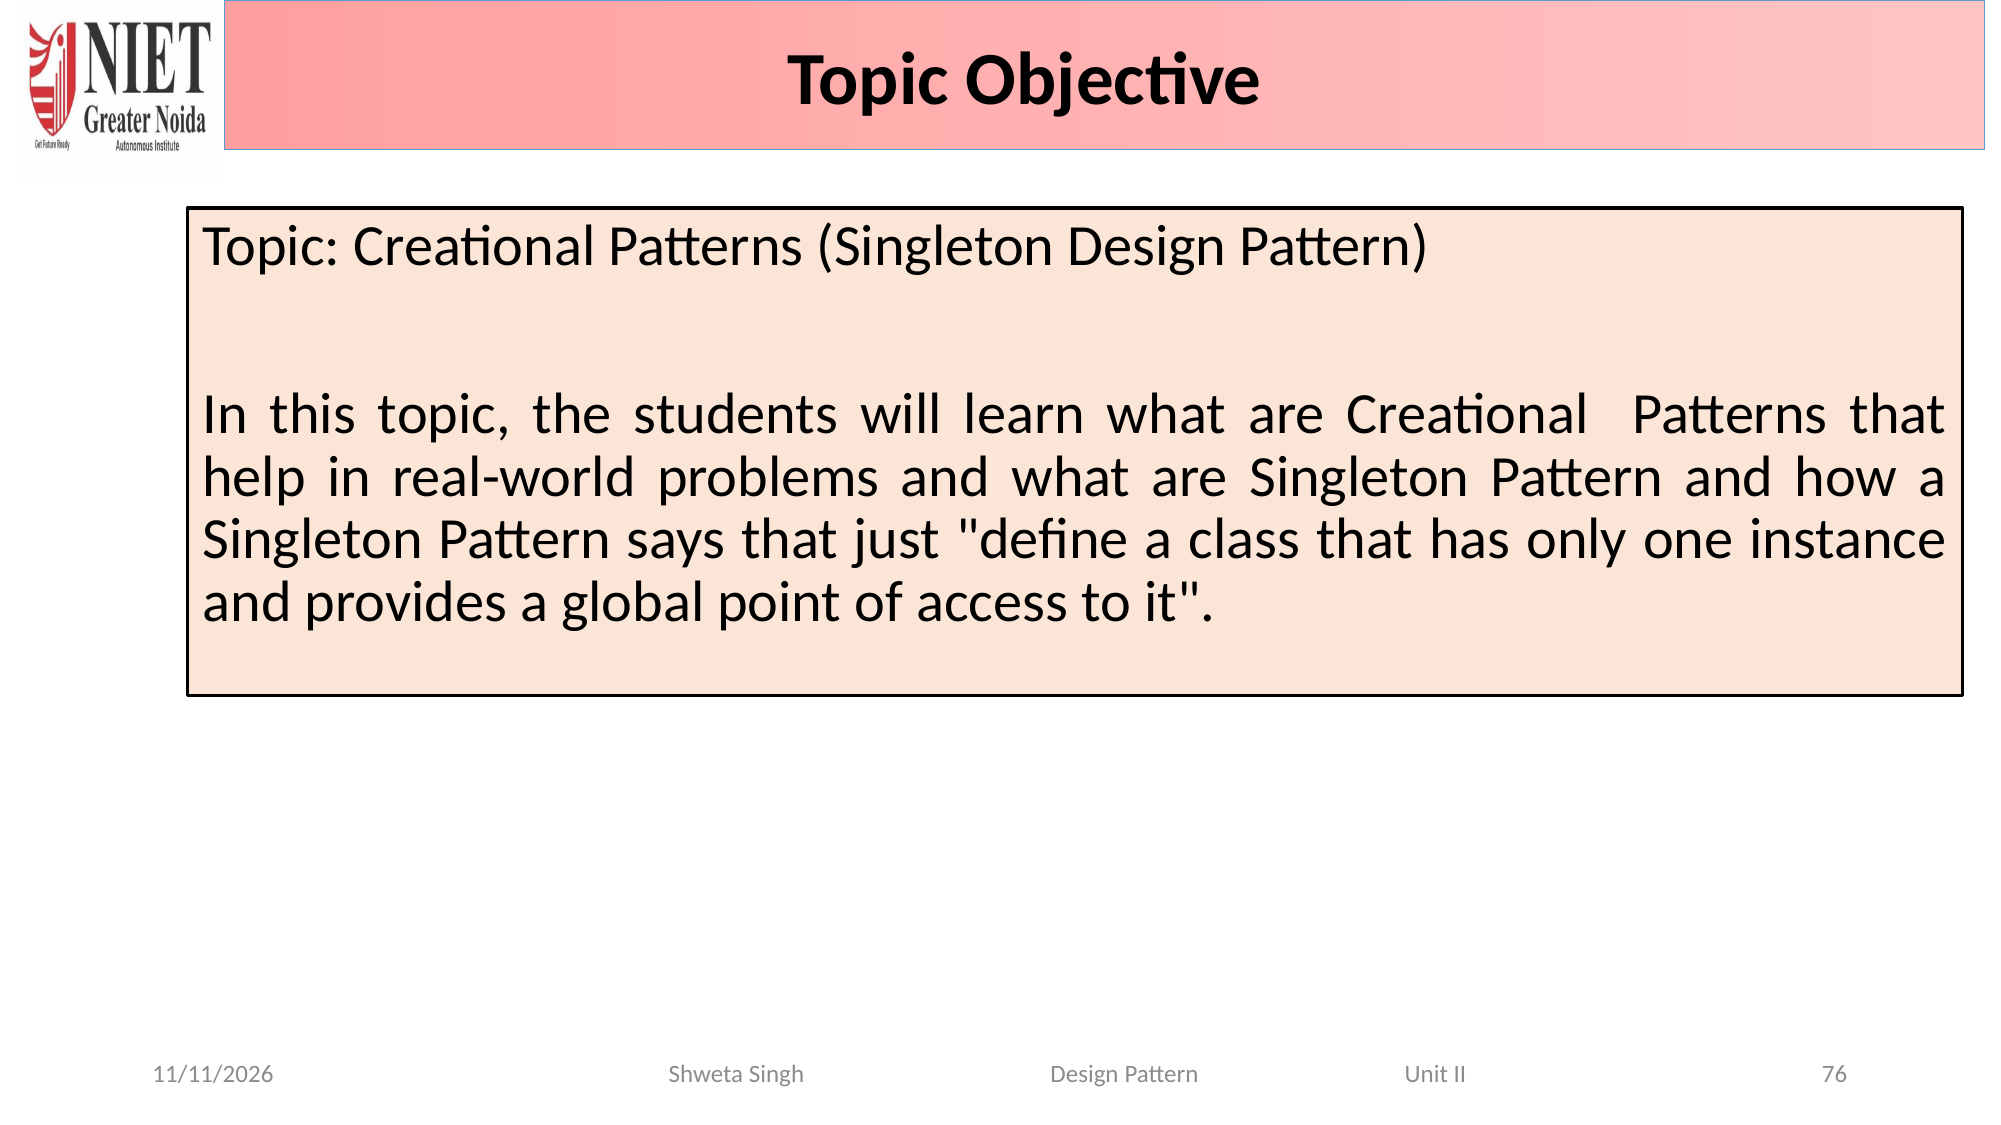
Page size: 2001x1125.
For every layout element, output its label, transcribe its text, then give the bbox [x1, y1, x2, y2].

list Topic: Creational Patterns (Singleton Design Pattern) In this topic, the students will learn what are Creational Patterns that help in real-world problems and what are Singleton Pattern and how a Singleton Pattern says that just "define a class that has only one instance and provides a global point of access to it". [187, 208, 1963, 696]
slide_number 76 [1525, 1042, 1863, 1103]
footer Shweta Singh Design Pattern Unit II [612, 1042, 1525, 1103]
text_box Topic Objective [525, 22, 1525, 128]
picture [15, 0, 225, 182]
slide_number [137, 1042, 588, 1103]
